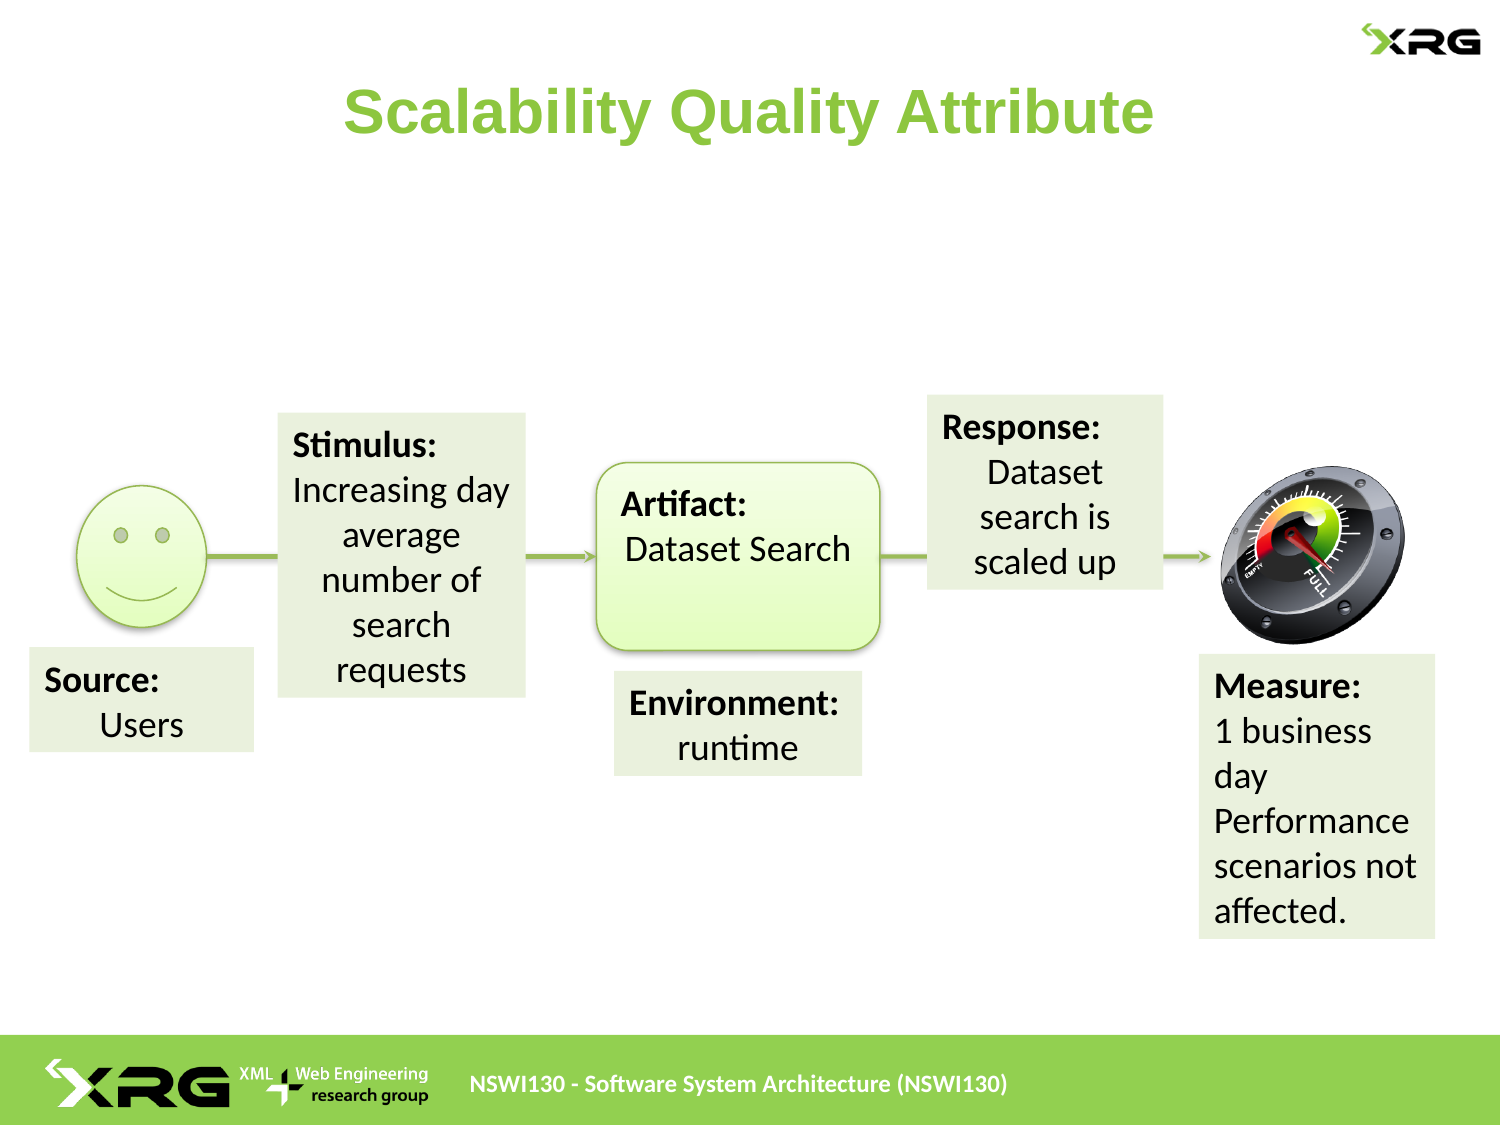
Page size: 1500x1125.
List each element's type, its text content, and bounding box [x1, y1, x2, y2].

text_box [76, 485, 207, 628]
text_box Artifact: Dataset Search [596, 462, 880, 651]
text_box Source: Users [29, 647, 254, 753]
text_box Response: Dataset search is scaled up [927, 565, 1164, 590]
text_box Measure: 1 business day Performance scenarios not affected. [1198, 653, 1436, 939]
text_box Stimulus: Increasing day average number of search requests [277, 412, 526, 555]
footer NSWI130 - Software System Architecture (NSWI130) [454, 1034, 1358, 1125]
picture [37, 1054, 435, 1111]
text_box Environment: runtime [614, 670, 863, 776]
title Scalability Quality Attribute [75, 45, 1425, 173]
picture [1357, 19, 1483, 60]
picture [1210, 456, 1412, 657]
text_box Stimulus: Increasing day average number of search requests [277, 565, 526, 698]
text_box Response: Dataset search is scaled up [927, 394, 1164, 555]
